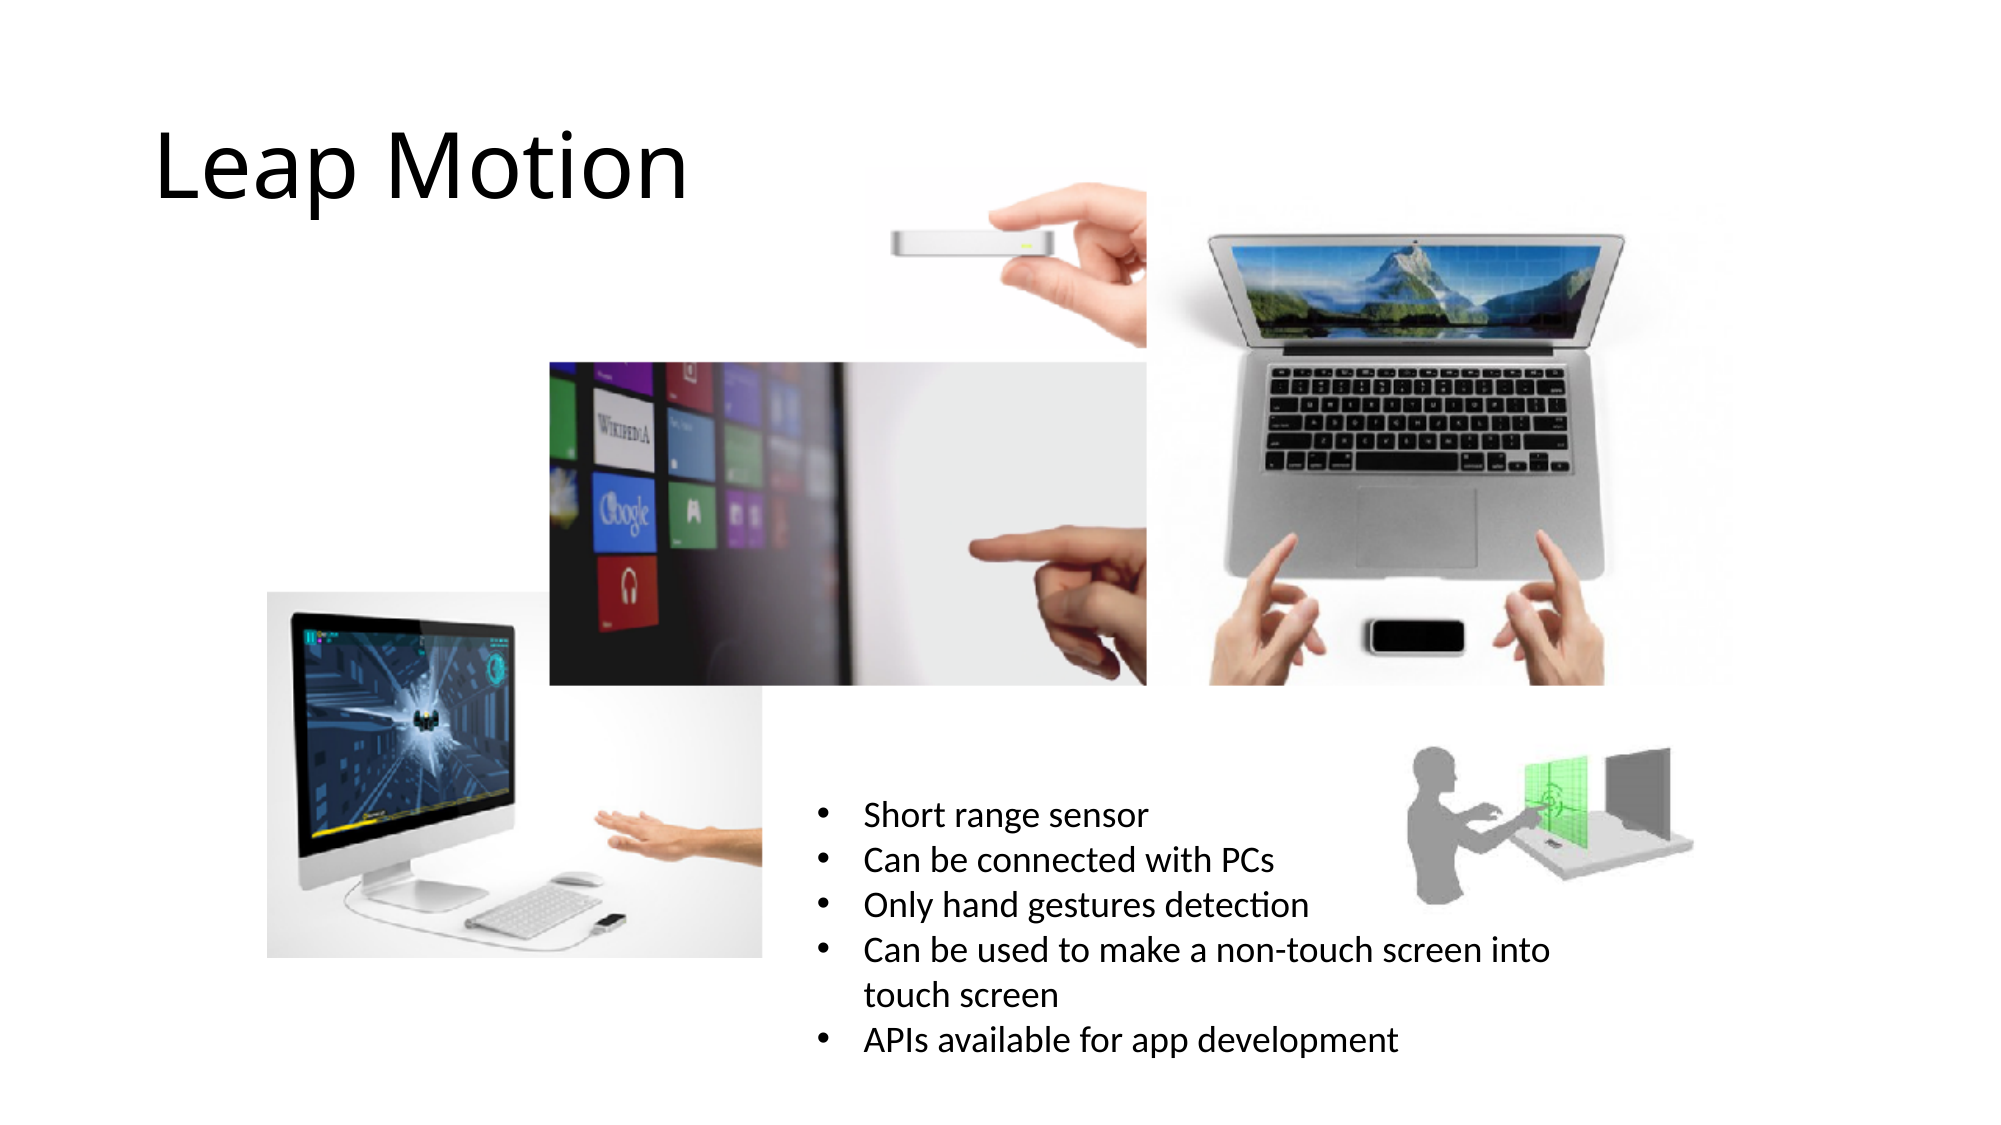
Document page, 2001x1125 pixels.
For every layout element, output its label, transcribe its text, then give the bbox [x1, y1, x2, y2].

picture [267, 167, 1733, 958]
title Leap Motion [137, 59, 1863, 278]
text_box Short range sensor Can be connected with PCs Only hand gestures detection Can be used to make a non-touch screen into touch screen APIs available for app development [802, 958, 1644, 1113]
